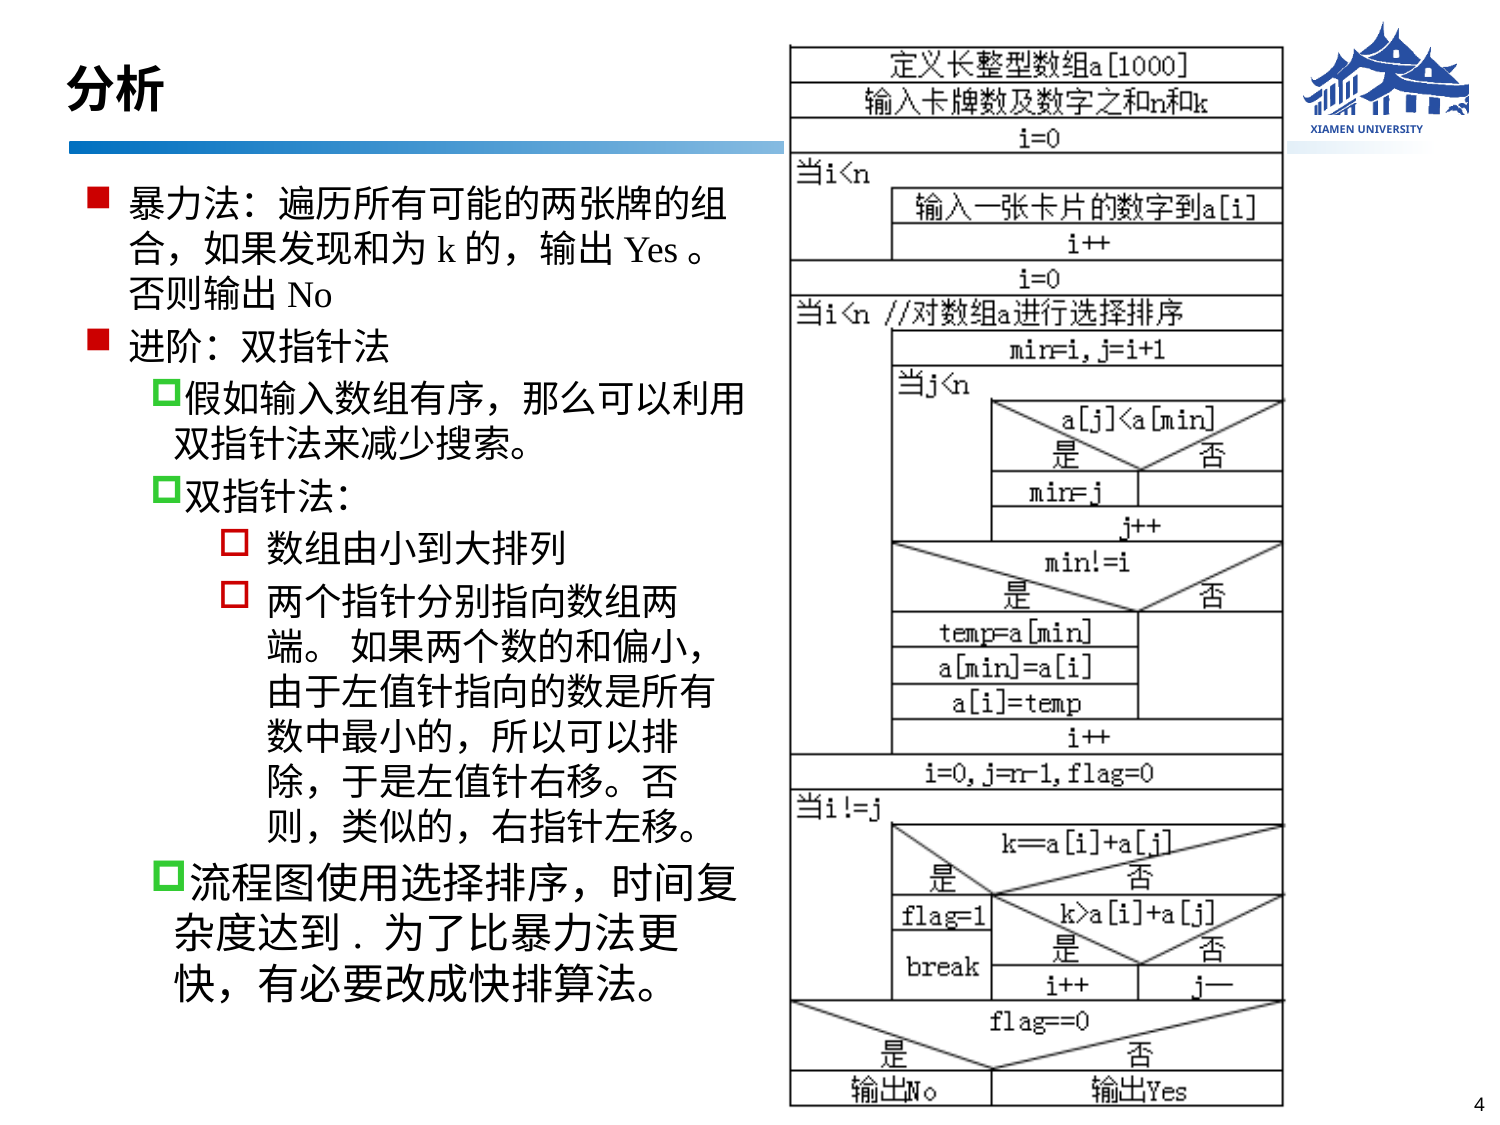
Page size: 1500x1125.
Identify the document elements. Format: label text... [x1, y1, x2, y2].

slide_number 4 [1334, 1084, 1500, 1121]
picture [783, 40, 1288, 1112]
picture [1303, 21, 1469, 115]
title 分析 [50, 29, 1425, 125]
